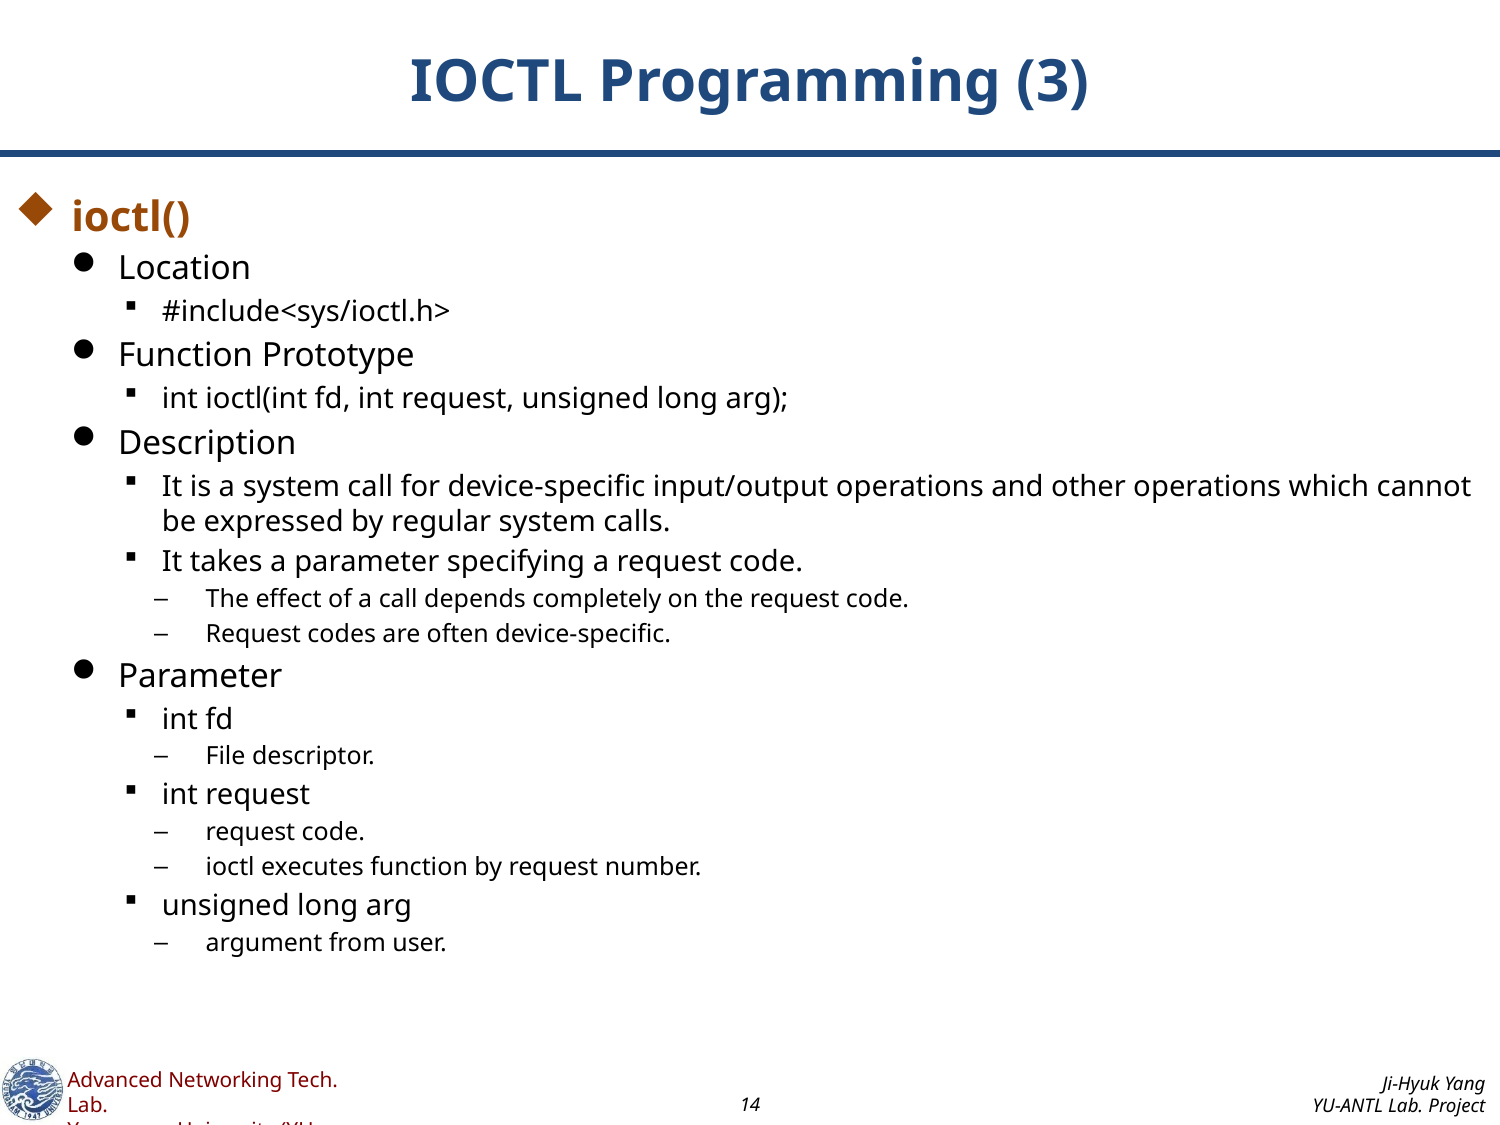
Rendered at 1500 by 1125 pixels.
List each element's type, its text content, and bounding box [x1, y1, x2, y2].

title IOCTL Programming (3) [74, 23, 1426, 133]
picture [0, 1057, 66, 1124]
list ioctl() Location #include<sys/ioctl.h> Function Prototype int ioctl(int fd, int request, unsigned long arg); Description It is a system call for device-specific input/output operations and other operations which cannot be expressed by regular system calls. It takes a parameter specifying a request code. The effect of a call depends completely on the request code. Request codes are often device-specific. Parameter int fd File descriptor. int request request code. ioctl executes function by request number. unsigned long arg argument from user. [0, 181, 1500, 1049]
